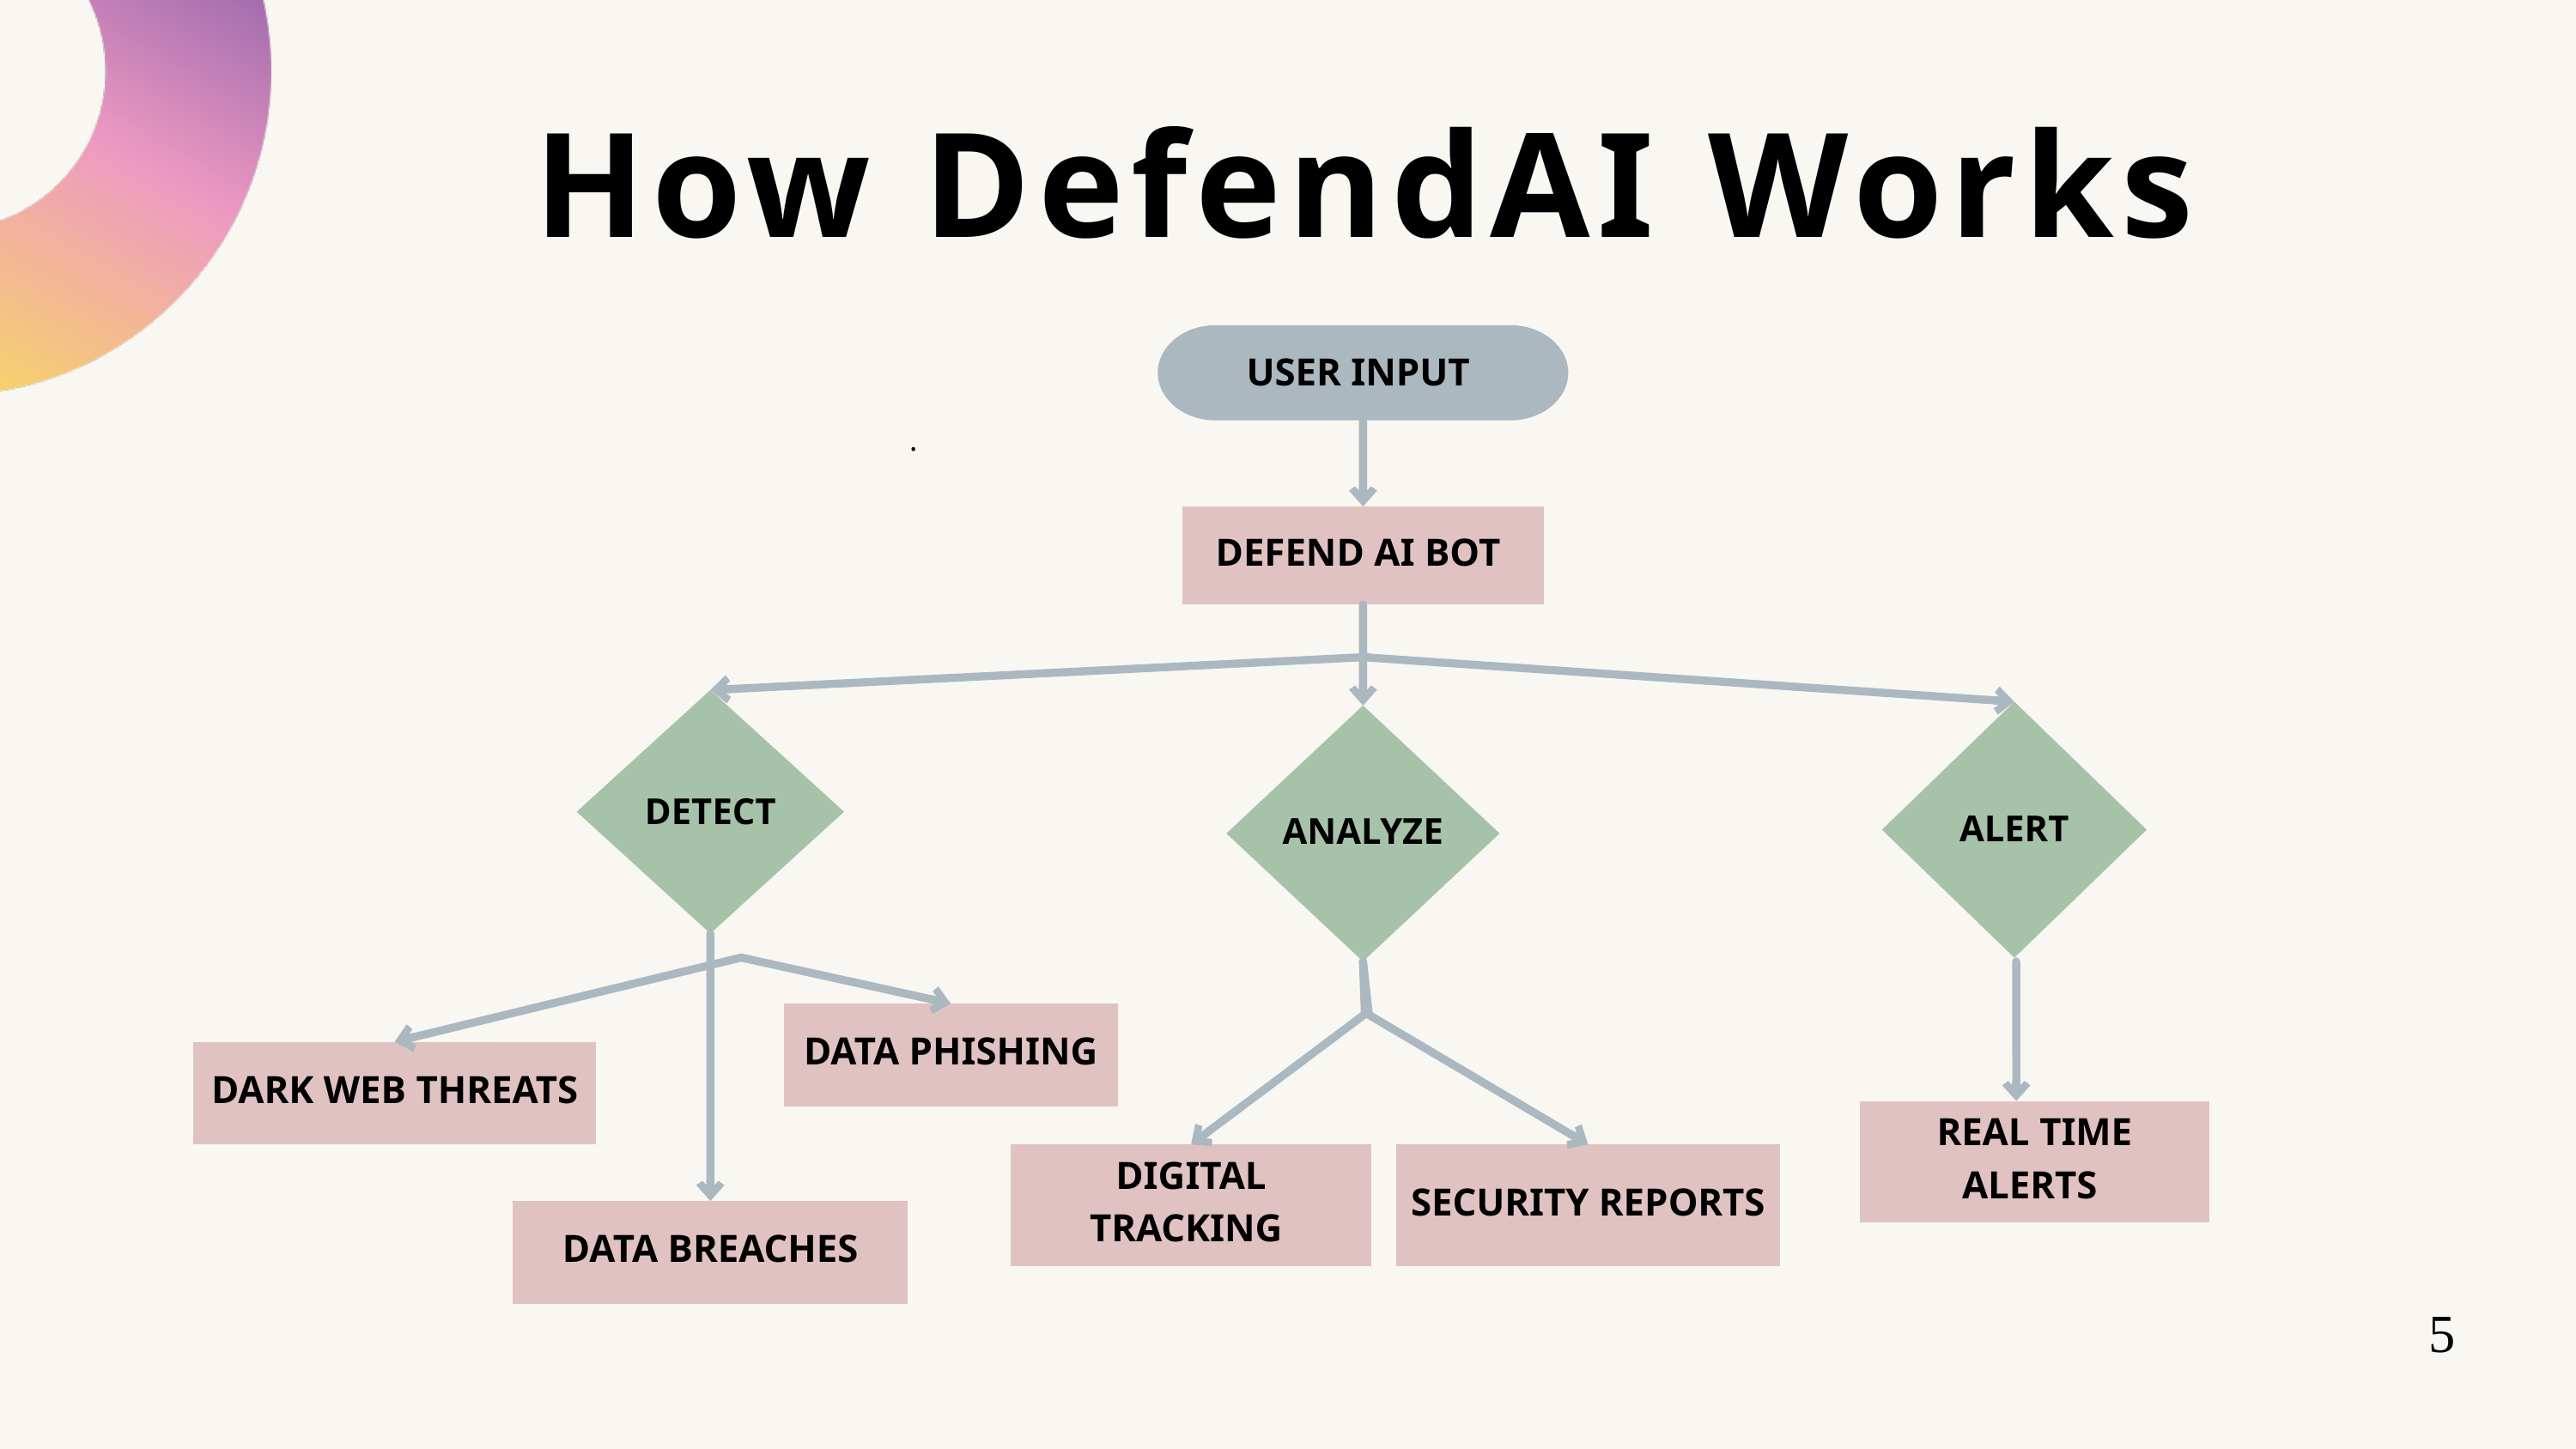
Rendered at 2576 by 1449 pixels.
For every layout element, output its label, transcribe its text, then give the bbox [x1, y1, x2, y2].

text_box How DefendAI Works [459, 120, 2269, 411]
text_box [513, 1200, 908, 1304]
text_box . [909, 415, 918, 458]
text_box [1395, 1144, 1780, 1266]
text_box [1226, 705, 1500, 962]
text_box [1157, 324, 1569, 421]
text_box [1182, 506, 1545, 605]
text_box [783, 1003, 1119, 1107]
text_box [1859, 1100, 2210, 1223]
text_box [576, 689, 845, 934]
text_box [0, 0, 272, 396]
text_box 5 [2428, 1287, 2456, 1363]
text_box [192, 1041, 597, 1145]
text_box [1881, 701, 2148, 958]
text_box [1011, 1144, 1371, 1266]
